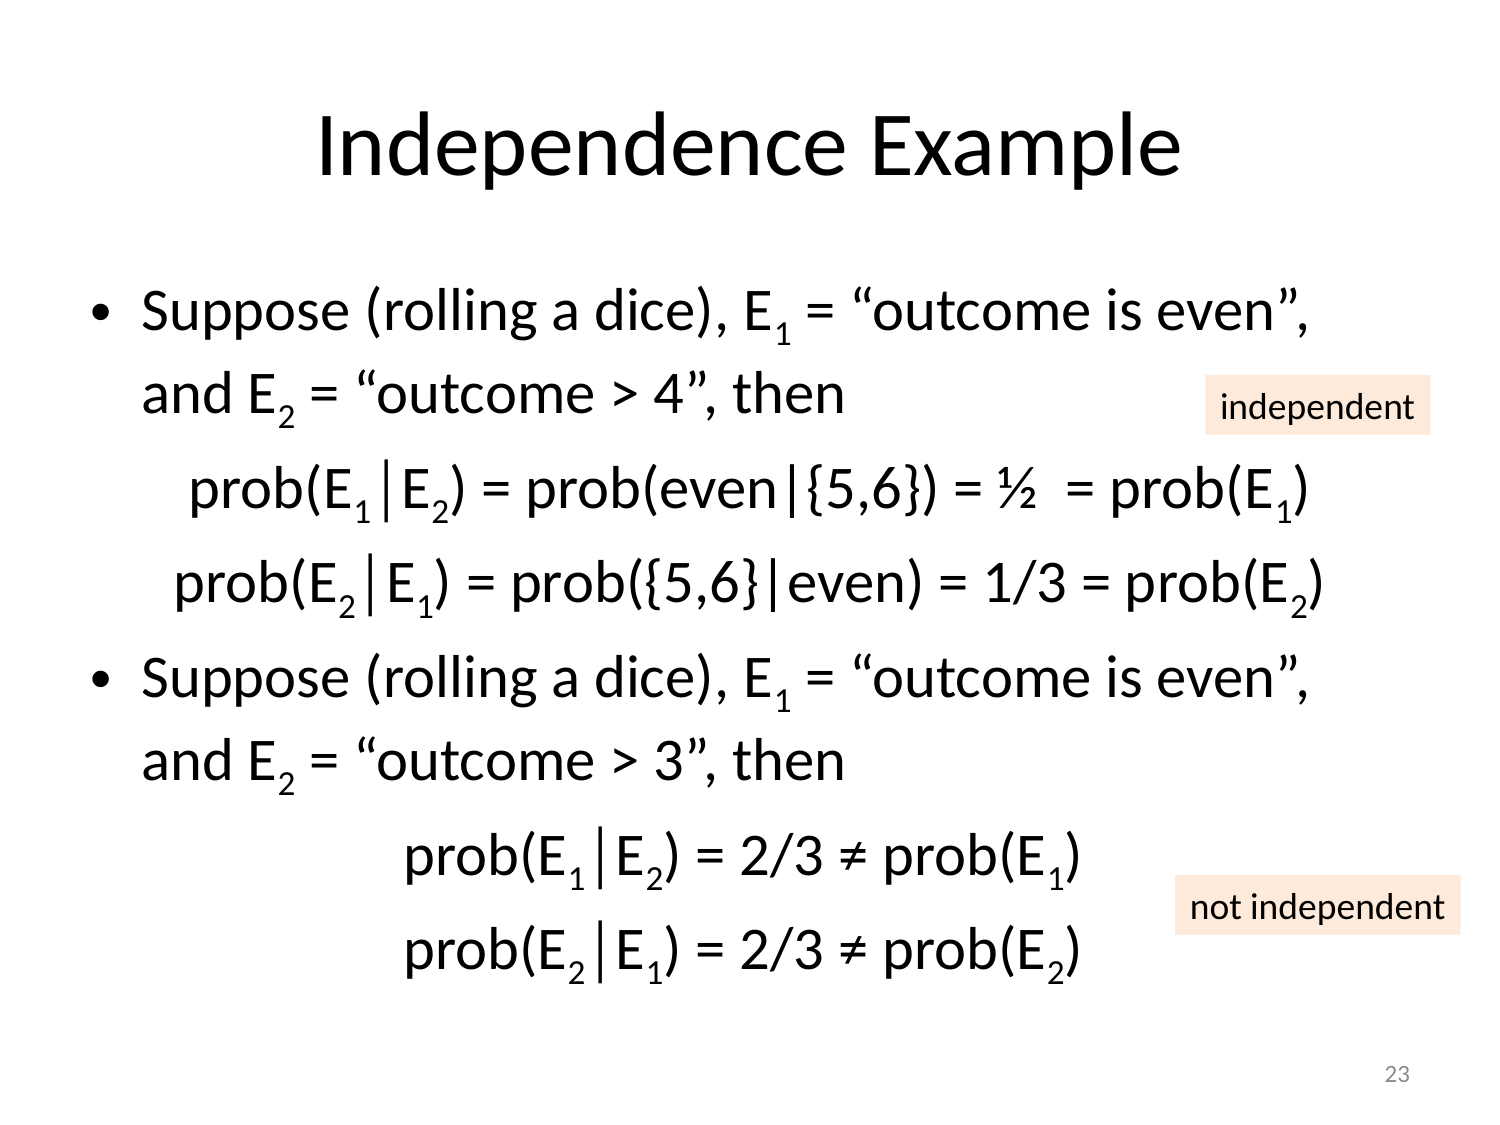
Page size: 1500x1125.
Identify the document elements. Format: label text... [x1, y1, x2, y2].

text_box not independent [1175, 874, 1461, 935]
title Independence Example [75, 45, 1425, 233]
list Suppose (rolling a dice), E1 = “outcome is even”, and E2 = “outcome > 4”, then prob(E1│E2) = prob(even|{5,6}) = ½ = prob(E1) prob(E2│E1) = prob({5,6}|even) = 1/3 = prob(E2) Suppose (rolling a dice), E1 = “outcome is even”, and E2 = “outcome > 3”, then prob(E1│E2) = 2/3 ≠ prob(E1) prob(E2│E1) = 2/3 ≠ prob(E2) [75, 262, 1425, 1005]
slide_number 23 [1074, 1042, 1425, 1103]
text_box independent [1205, 374, 1431, 435]
